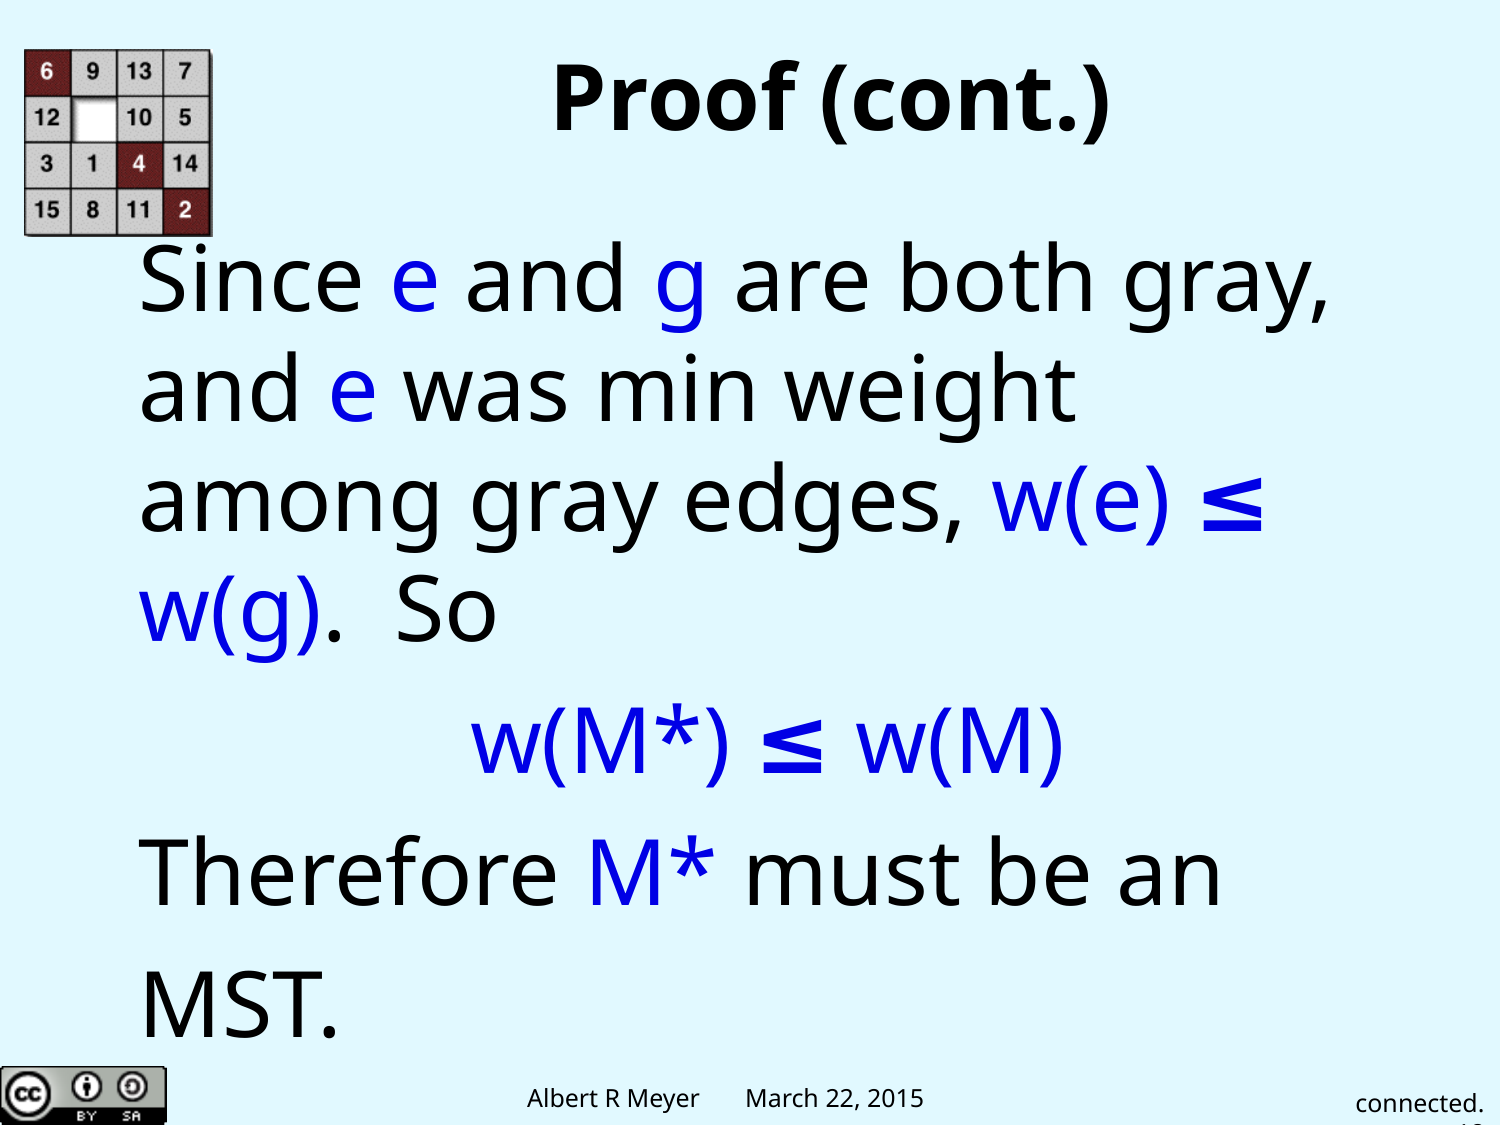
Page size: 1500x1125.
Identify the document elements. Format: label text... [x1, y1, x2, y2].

text_box Since e and g are both gray, and e was min weight among gray edges, w(e) ≤ w(g). So w(M*) ≤ w(M) Therefore M* must be an MST. [124, 212, 1388, 1063]
picture [0, 1066, 167, 1125]
picture [24, 49, 213, 237]
slide_number connected.18 [1327, 1079, 1500, 1125]
title Proof (cont.) [249, 12, 1413, 176]
